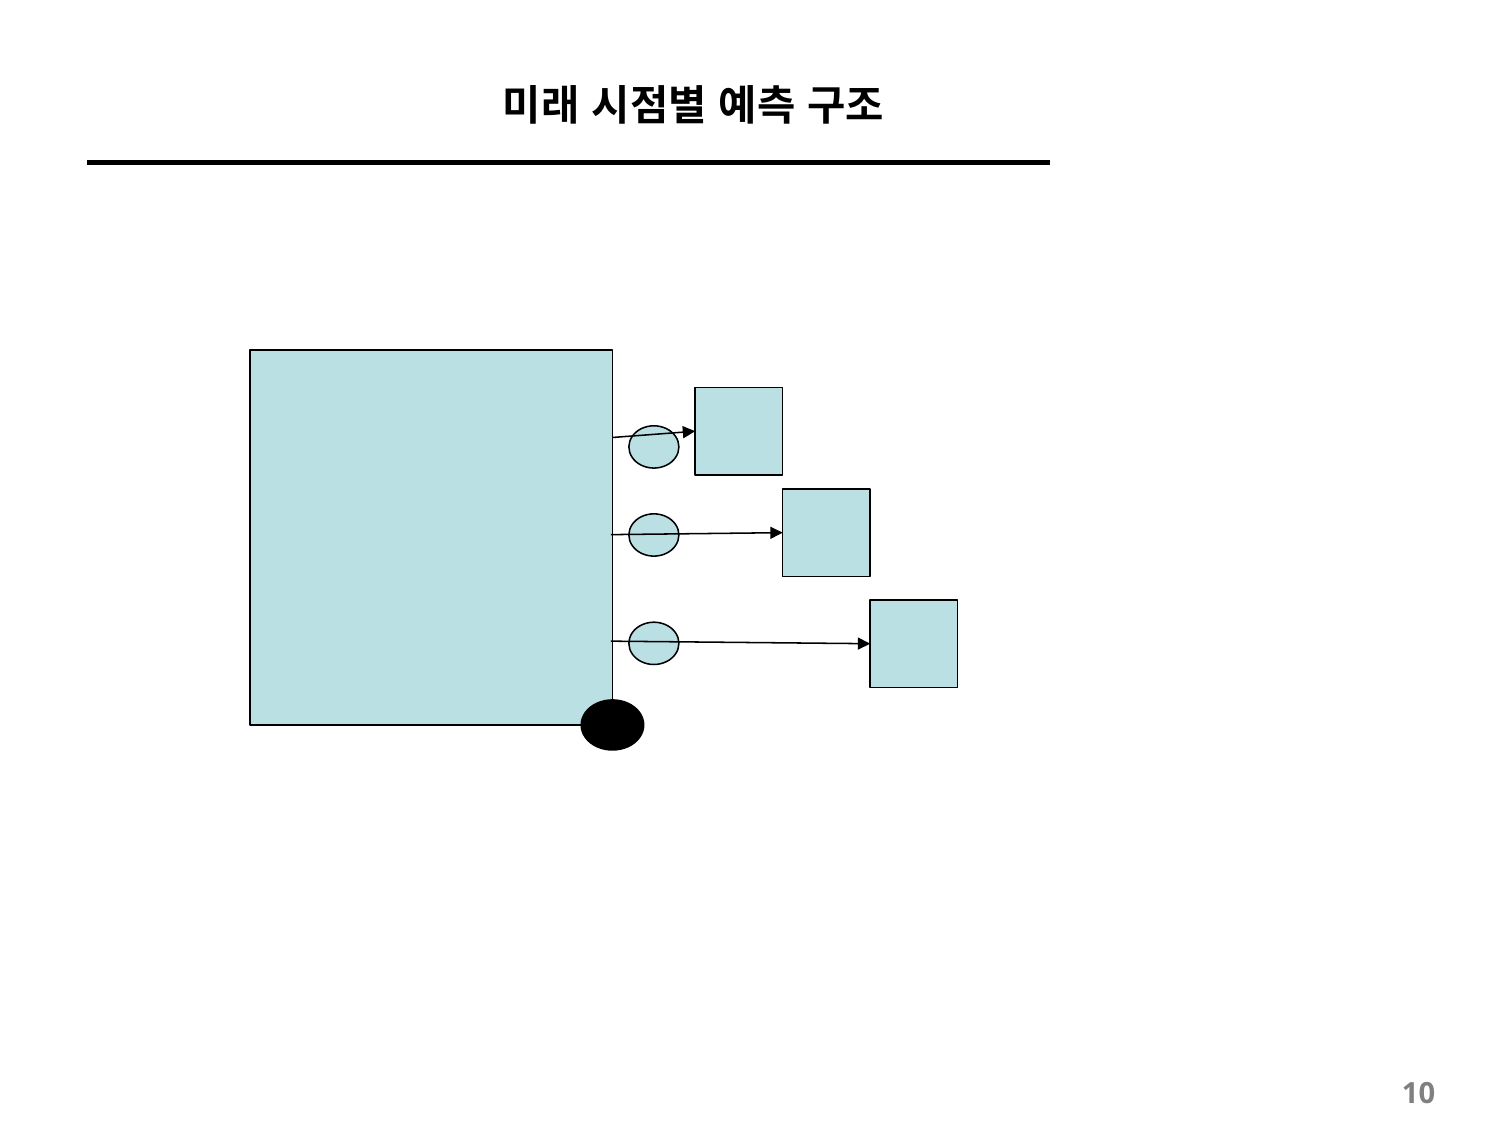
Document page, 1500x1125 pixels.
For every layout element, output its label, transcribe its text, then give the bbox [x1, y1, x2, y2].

text_box [640, 425, 668, 429]
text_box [610, 640, 871, 644]
text_box [629, 622, 679, 639]
title 미래 시점별 예측 구조 [125, 45, 1263, 163]
text_box [631, 652, 677, 665]
text_box [782, 488, 871, 577]
slide_number 9 [1324, 1074, 1451, 1113]
text_box [628, 447, 679, 469]
text_box [695, 387, 783, 475]
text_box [612, 430, 696, 438]
text_box [581, 699, 644, 750]
text_box [870, 599, 958, 688]
text_box [631, 544, 677, 557]
text_box [629, 513, 679, 531]
text_box [249, 349, 613, 725]
